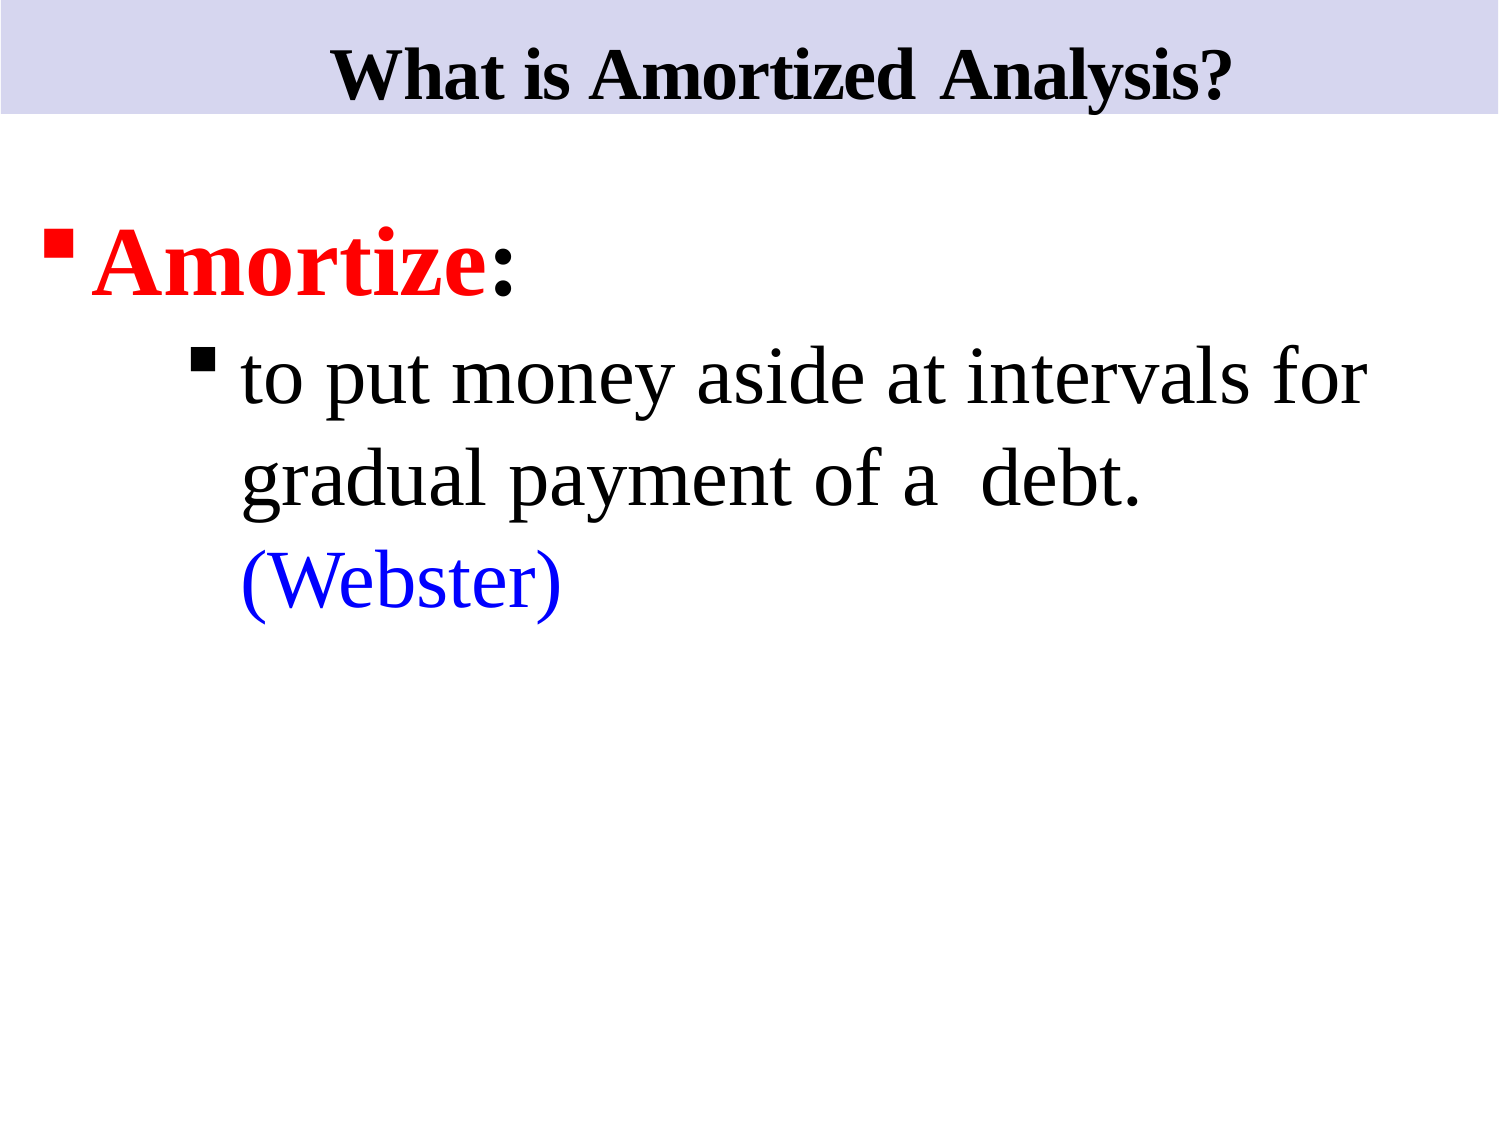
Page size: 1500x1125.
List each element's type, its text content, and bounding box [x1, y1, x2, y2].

title What is Amortized Analysis? [32, 19, 1500, 214]
text_box [0, 0, 1499, 114]
text_box Amortize: to put money aside at intervals for gradual payment of a debt. (Webster) [32, 190, 1455, 624]
